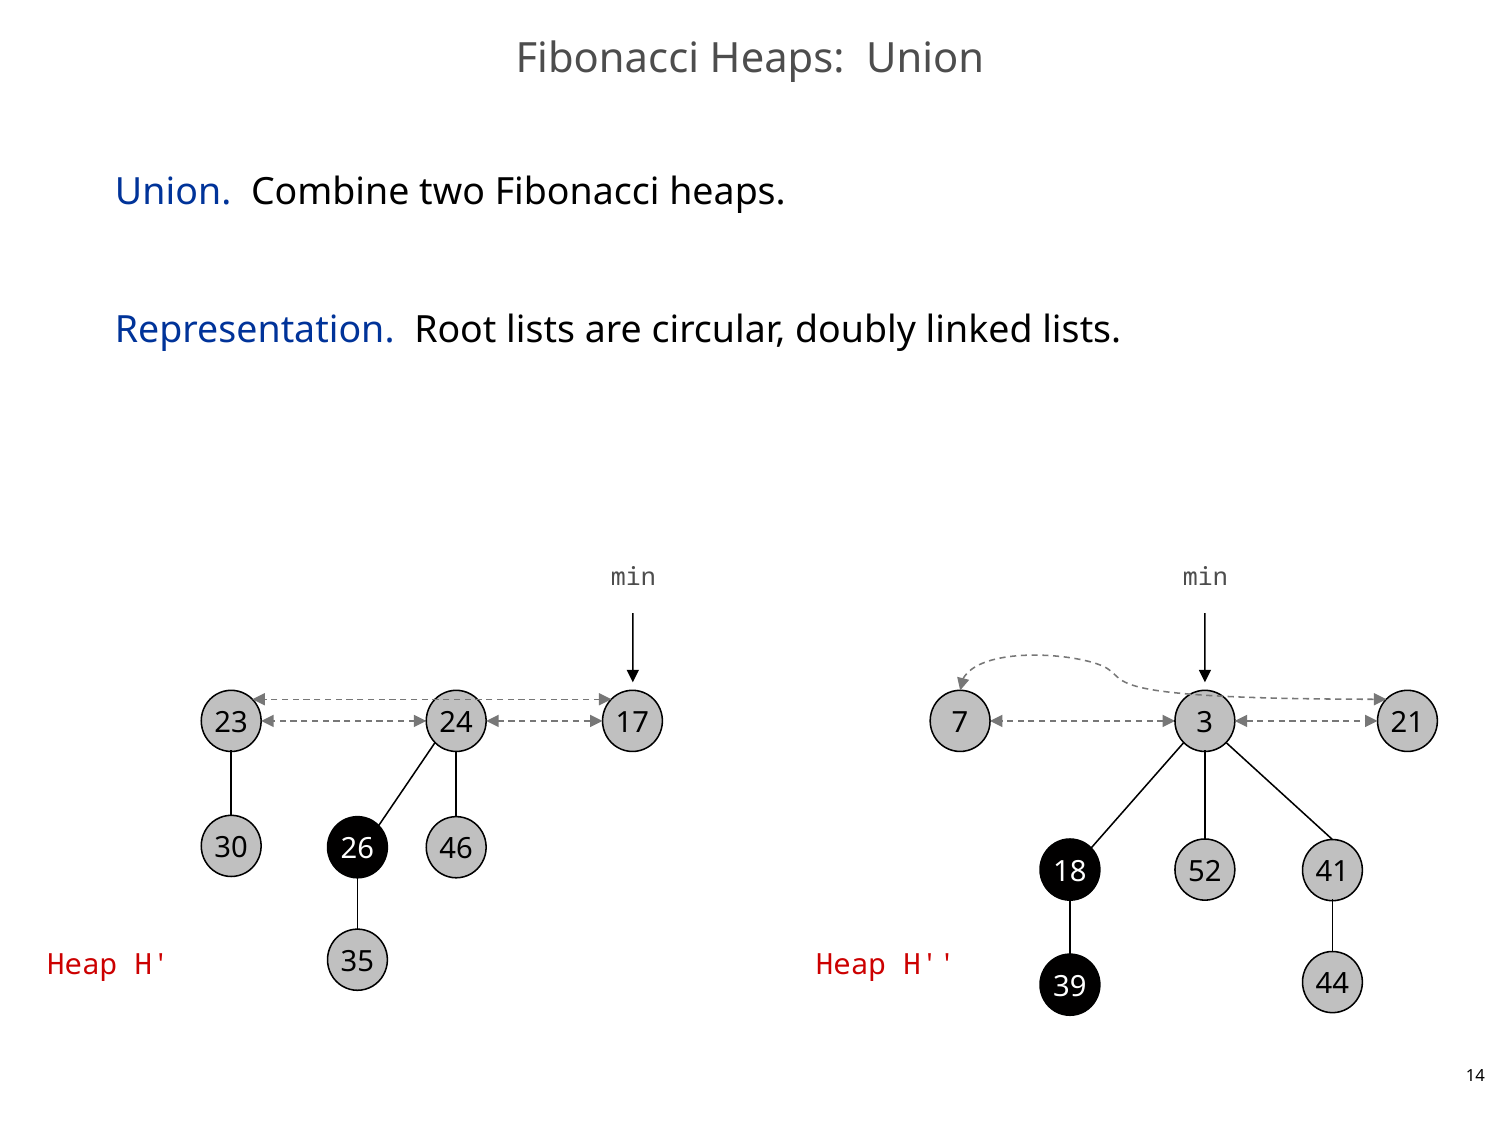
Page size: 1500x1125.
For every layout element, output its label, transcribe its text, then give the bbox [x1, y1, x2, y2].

text_box [626, 613, 640, 683]
text_box 35 [327, 929, 388, 991]
text_box 26 [327, 816, 388, 878]
title Fibonacci Heaps: Union [0, 24, 1500, 100]
text_box 39 [1040, 954, 1100, 1016]
text_box 3 [1183, 690, 1235, 752]
text_box 24 [437, 690, 487, 752]
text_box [378, 742, 426, 826]
text_box 23 [201, 690, 262, 752]
text_box 41 [1302, 840, 1363, 901]
text_box Heap H'' [800, 937, 971, 988]
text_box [1225, 742, 1333, 840]
list Union. Combine two Fibonacci heaps. Representation. Root lists are circular, doubly linked lists. [99, 149, 1388, 1038]
text_box [1198, 613, 1212, 683]
slide_number 14 [1187, 1056, 1500, 1095]
text_box min [595, 553, 672, 599]
text_box min [1183, 553, 1244, 599]
text_box 30 [201, 815, 262, 877]
text_box 17 [602, 690, 663, 752]
text_box 7 [930, 690, 991, 752]
text_box 52 [1183, 839, 1235, 901]
text_box 44 [1302, 951, 1363, 1013]
text_box 21 [1377, 690, 1438, 752]
text_box 46 [437, 816, 487, 878]
text_box 18 [1040, 838, 1100, 901]
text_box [1090, 742, 1163, 849]
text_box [1168, 481, 1178, 909]
text_box Heap H' [31, 937, 185, 988]
